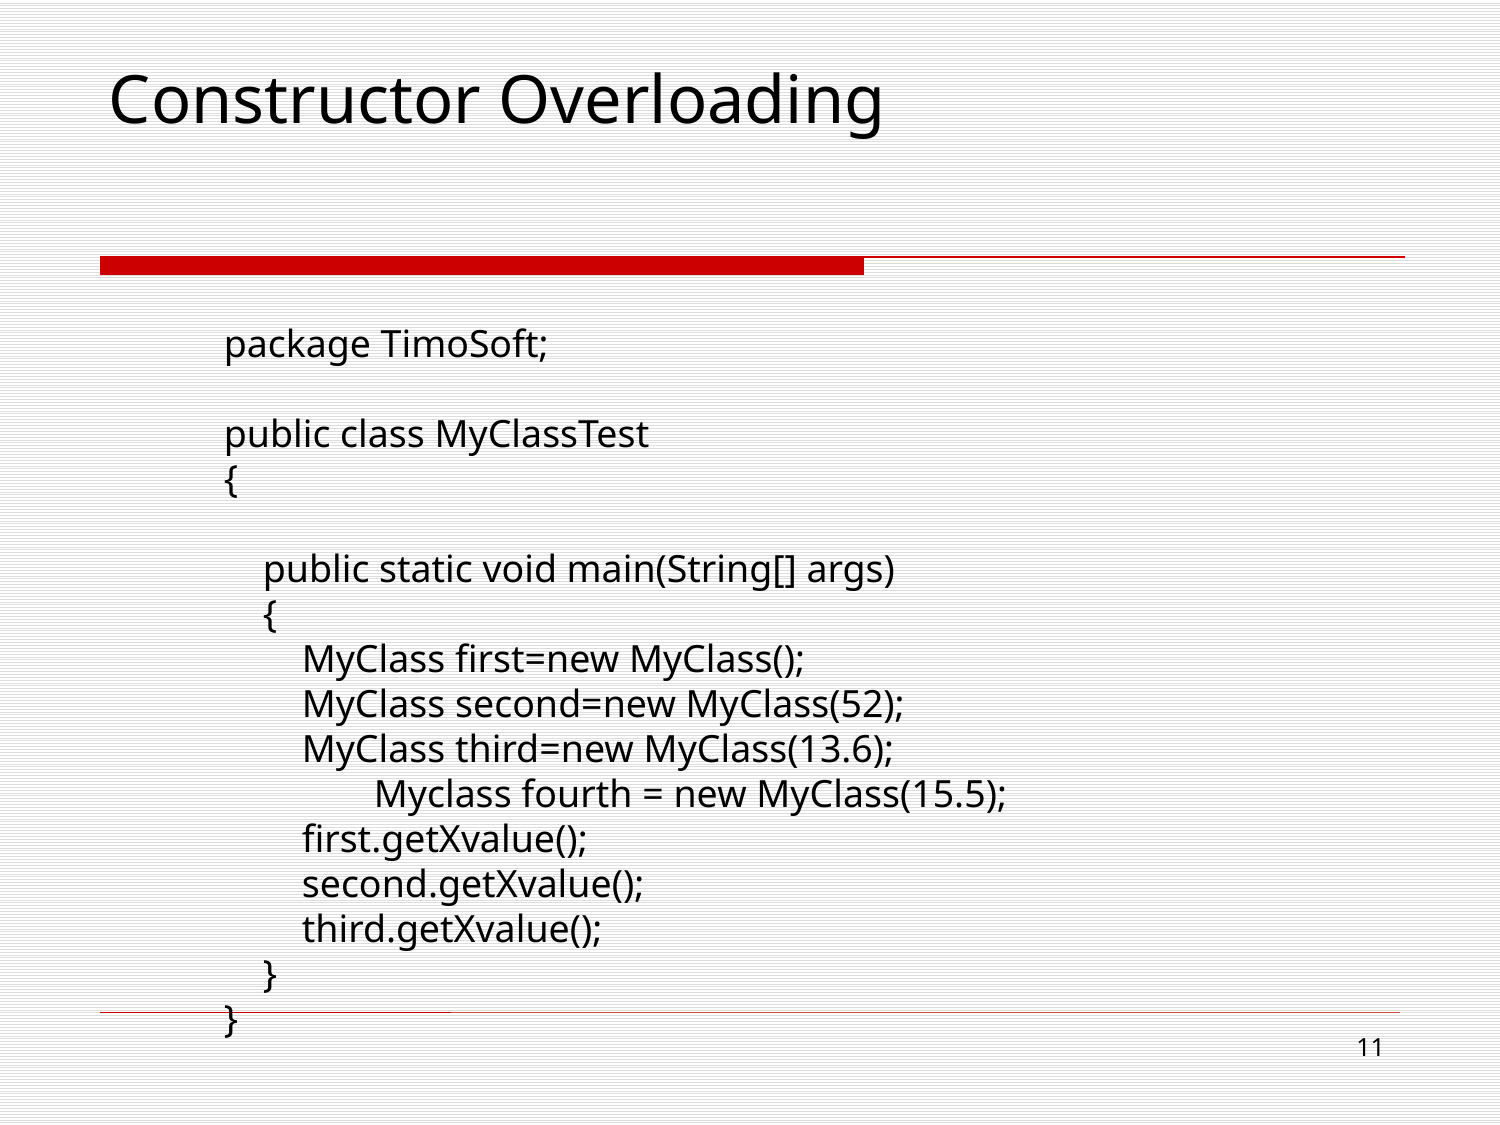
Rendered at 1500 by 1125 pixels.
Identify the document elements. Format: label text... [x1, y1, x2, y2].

text_box Constructor Overloading [94, 49, 1407, 250]
text_box package TimoSoft; public class MyClassTest { public static void main(String[] args) { MyClass first=new MyClass(); MyClass second=new MyClass(52); MyClass third=new MyClass(13.6); Myclass fourth = new MyClass(15.5); first.getXvalue(); second.getXvalue(); third.getXvalue(); } } [209, 312, 1023, 1048]
slide_number 11 [1074, 1024, 1401, 1103]
